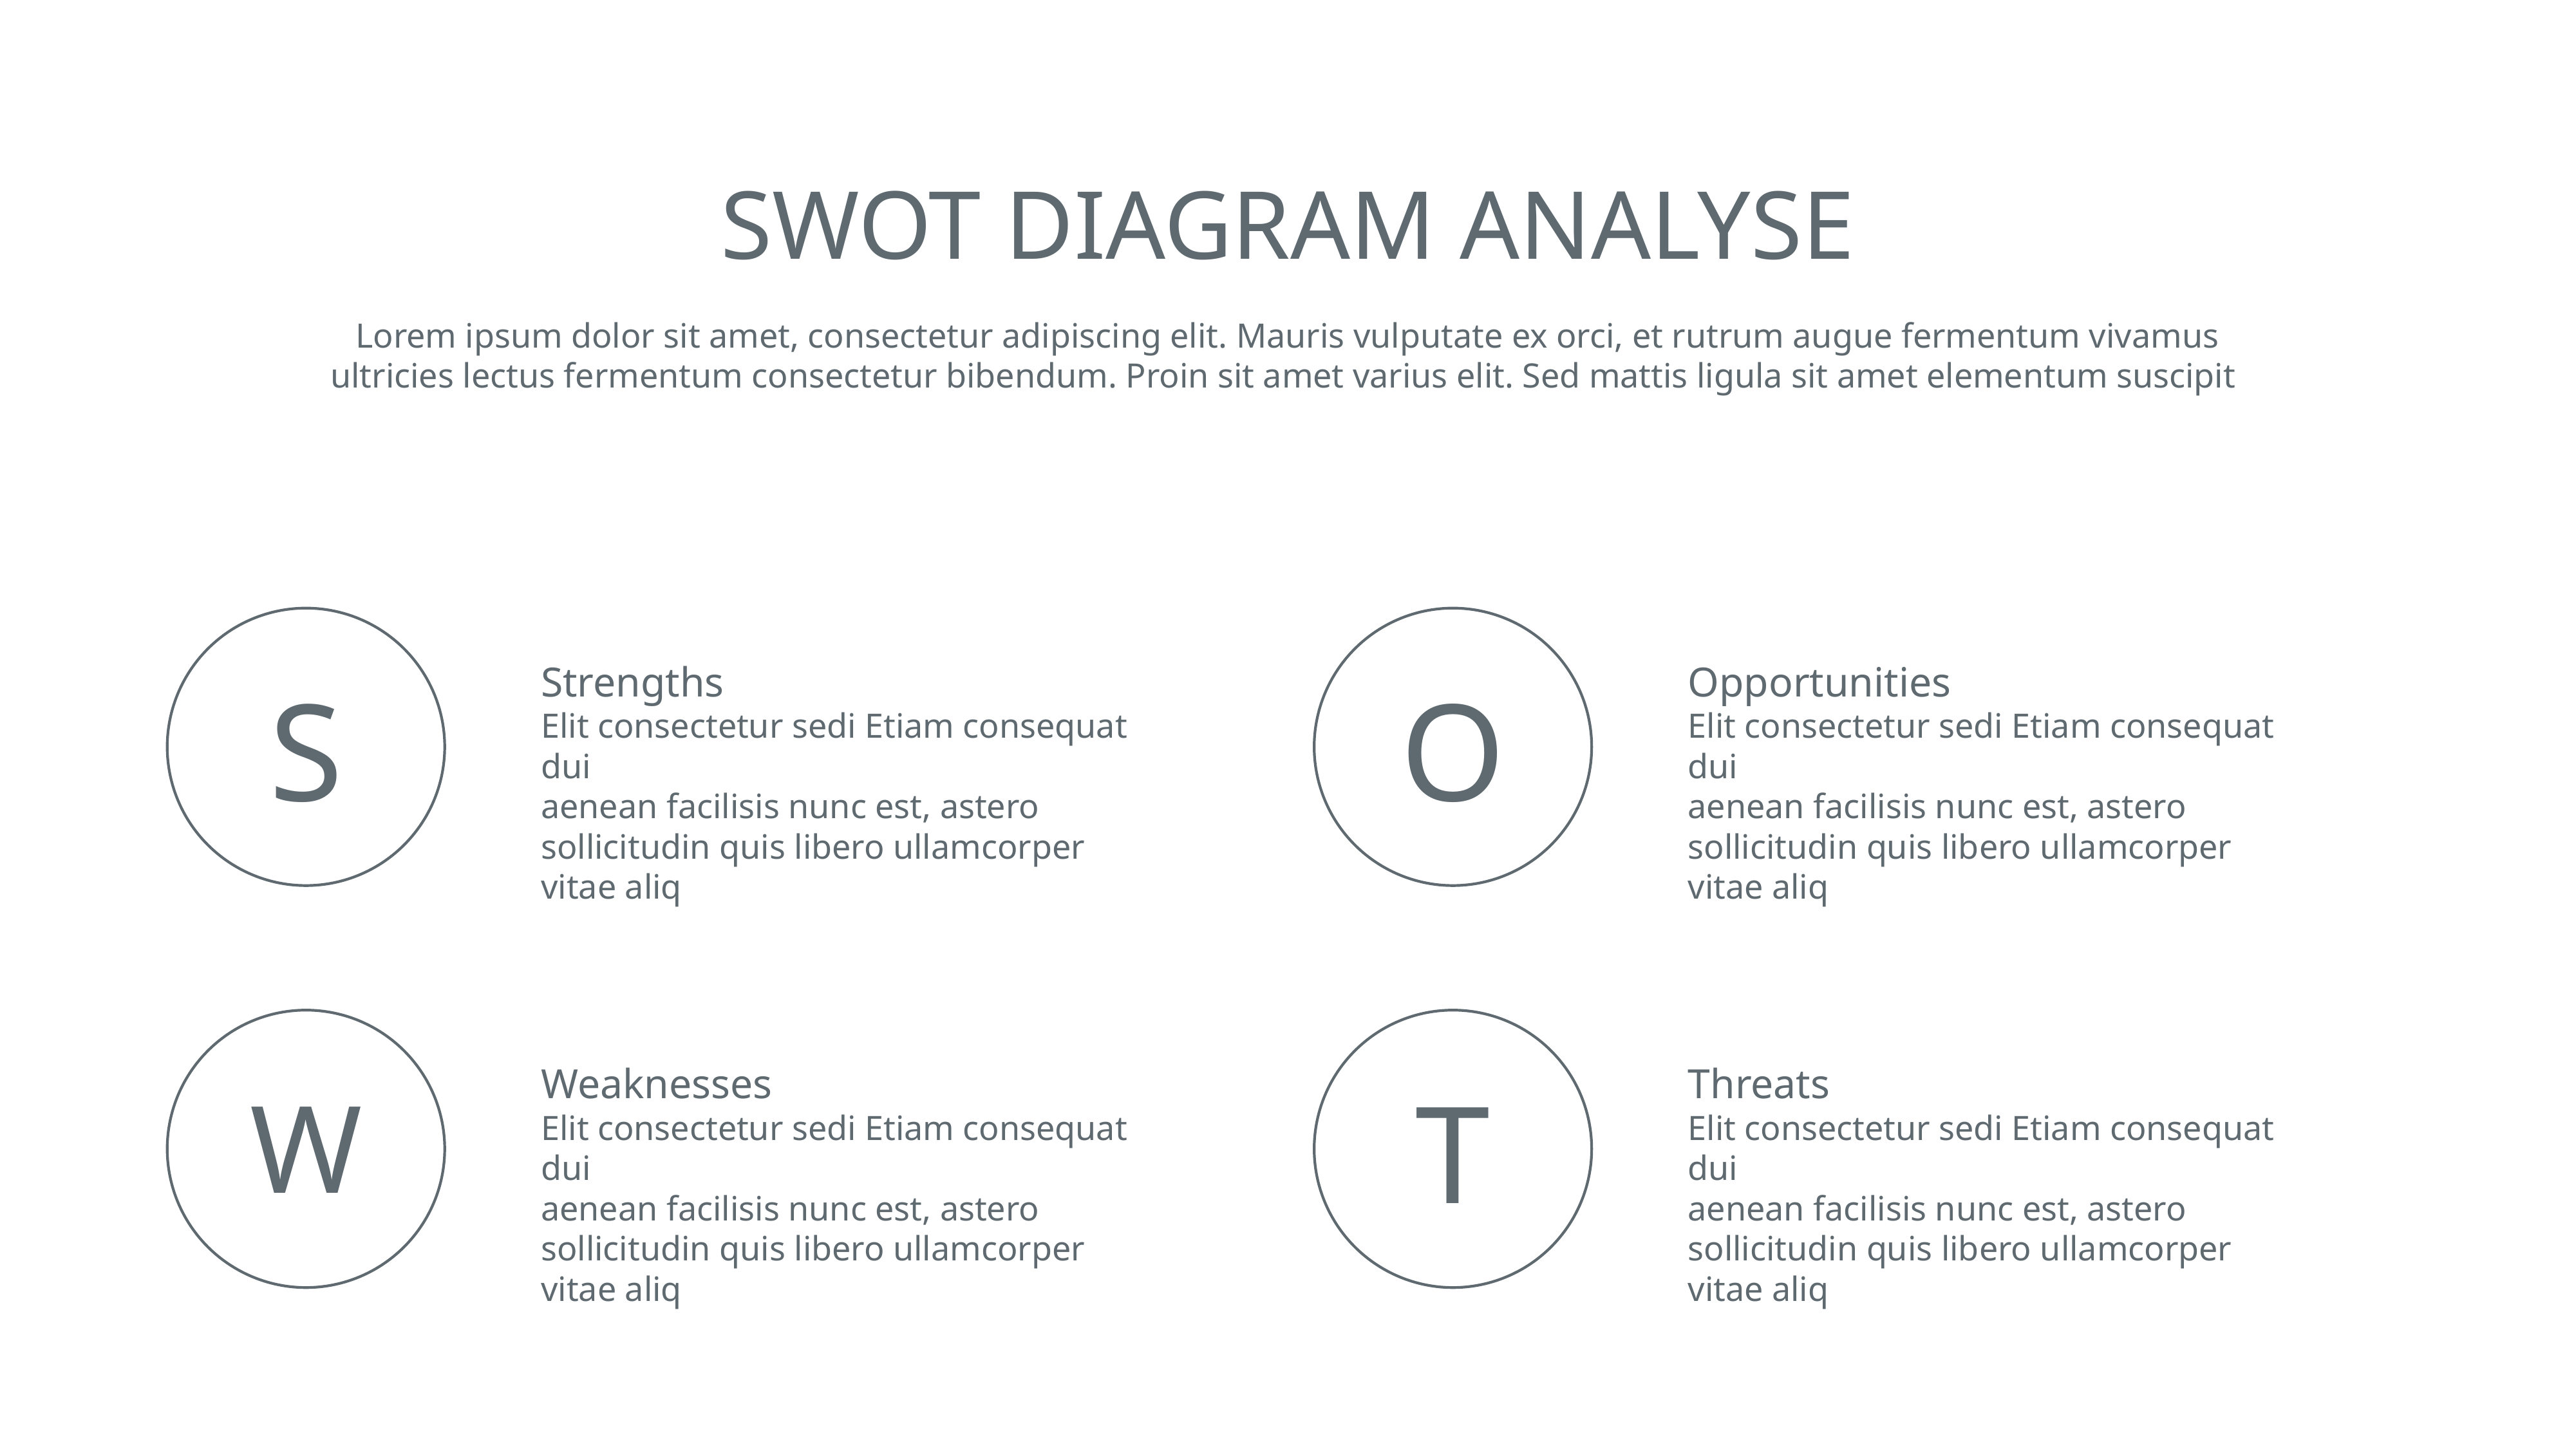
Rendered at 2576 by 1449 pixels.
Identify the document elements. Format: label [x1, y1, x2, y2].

text_box [1313, 603, 2315, 915]
text_box [167, 1005, 1167, 1316]
text_box [311, 182, 2264, 442]
text_box [167, 603, 1167, 915]
text_box [1313, 1005, 2315, 1316]
